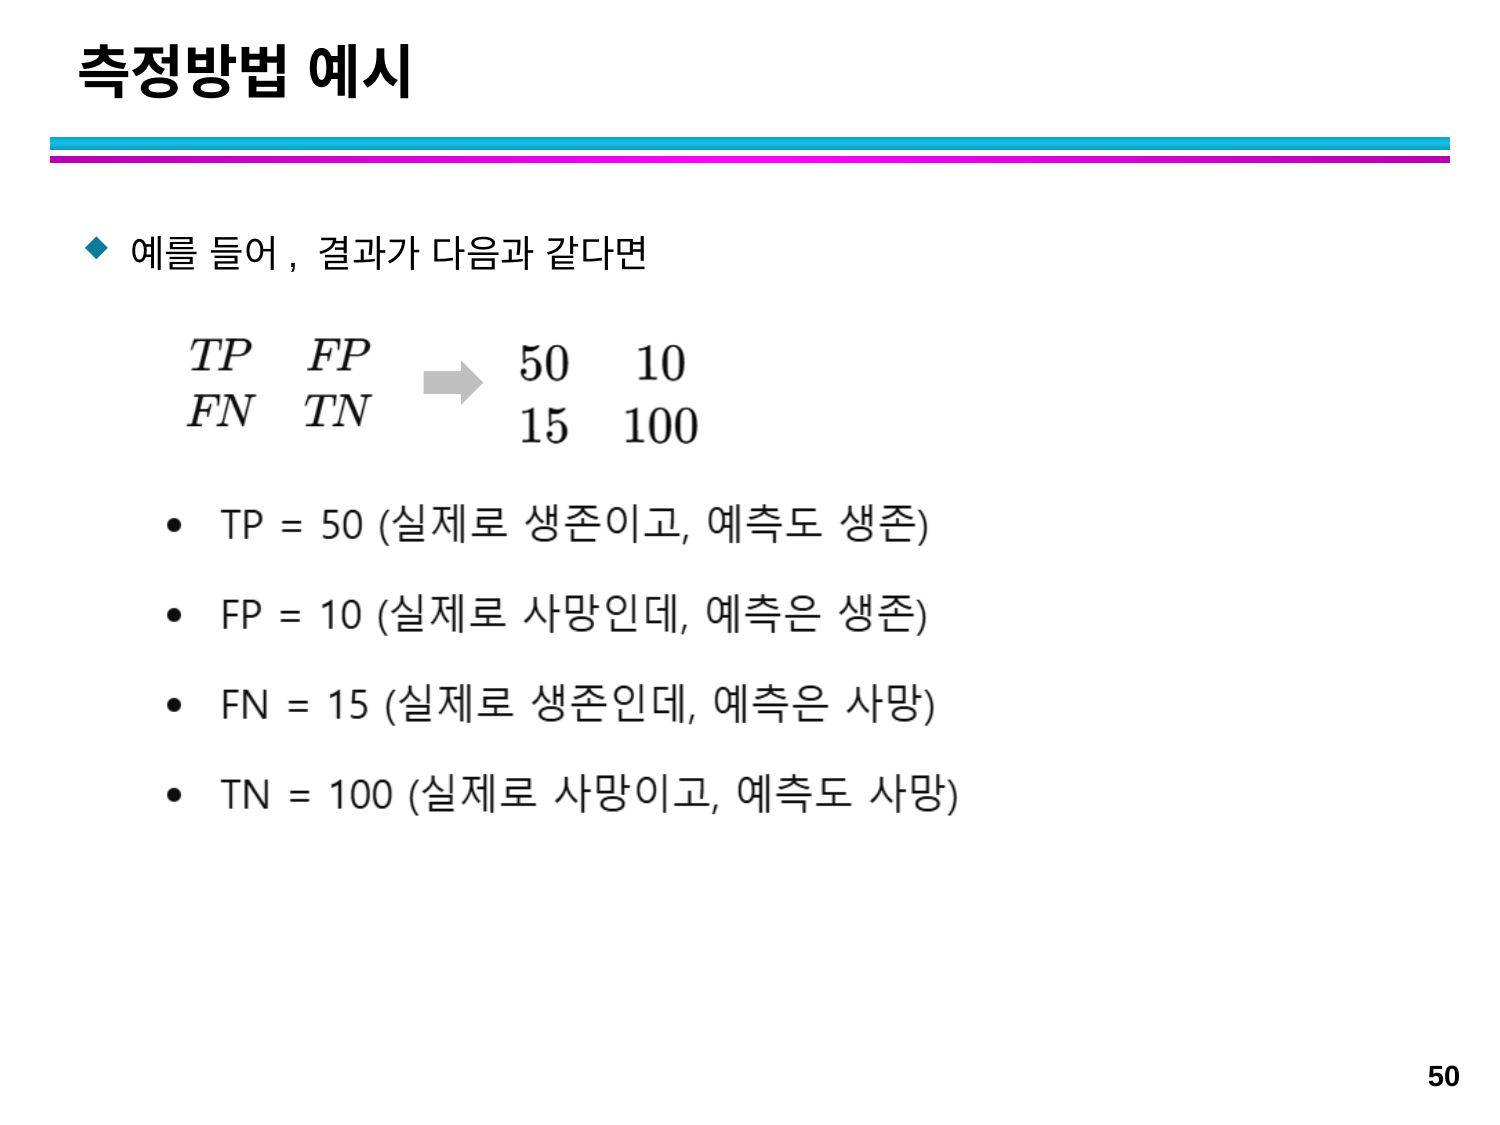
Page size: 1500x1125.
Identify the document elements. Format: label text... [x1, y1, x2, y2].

text_box 예를 들어, 결과가 다음과 같다면 [67, 199, 1433, 1100]
picture [137, 492, 976, 831]
title 측정방법 예시 [62, 24, 1421, 113]
picture [174, 324, 382, 442]
text_box [422, 357, 485, 408]
picture [499, 337, 726, 462]
